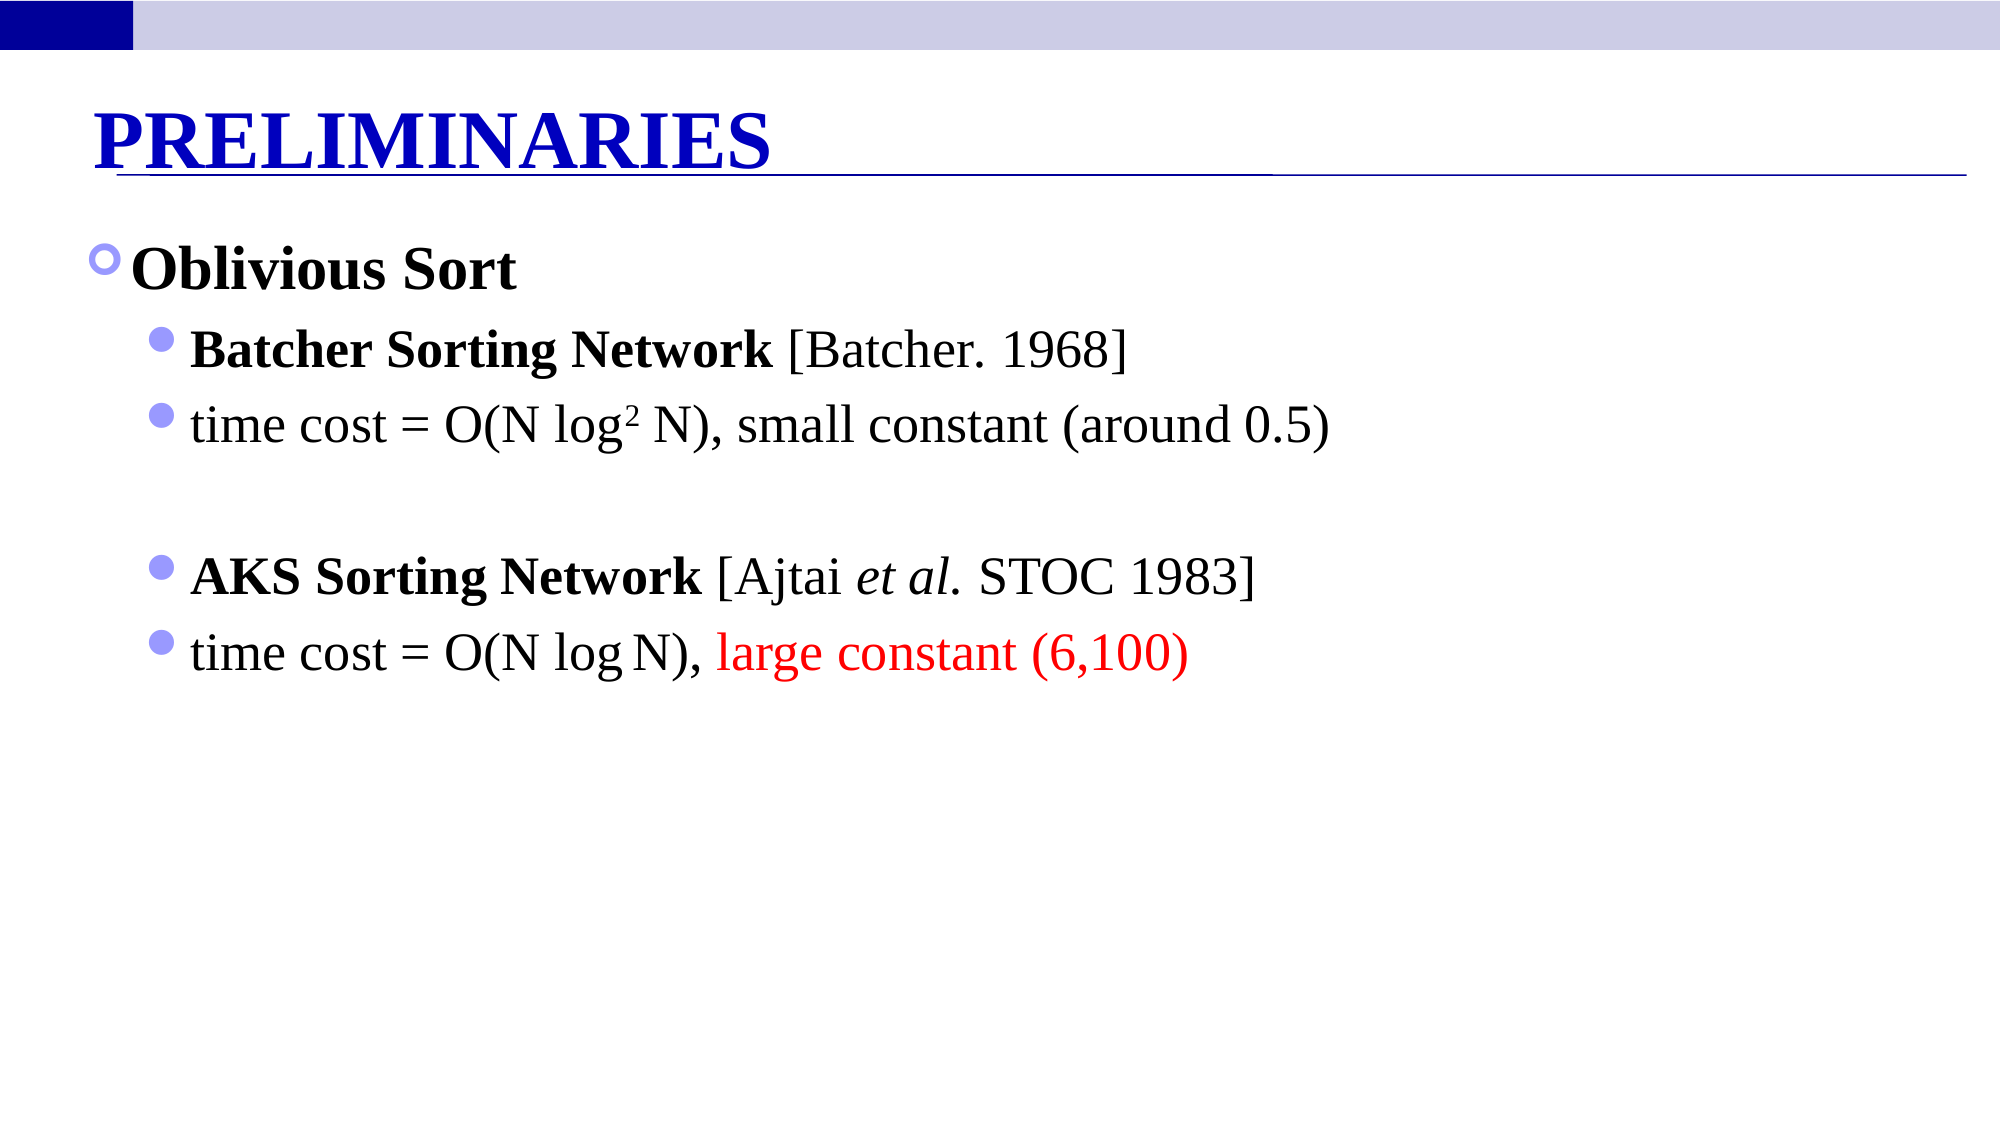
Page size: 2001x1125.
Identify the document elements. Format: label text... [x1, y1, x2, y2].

text_box Preliminaries [79, 78, 1917, 189]
text_box Oblivious Sort Batcher Sorting Network [Batcher. 1968] time cost = O(N log2 N), small constant (around 0.5) AKS Sorting Network [Ajtai et al. STOC 1983] time cost = O(N log N), large constant (6,100) [70, 219, 1867, 1024]
